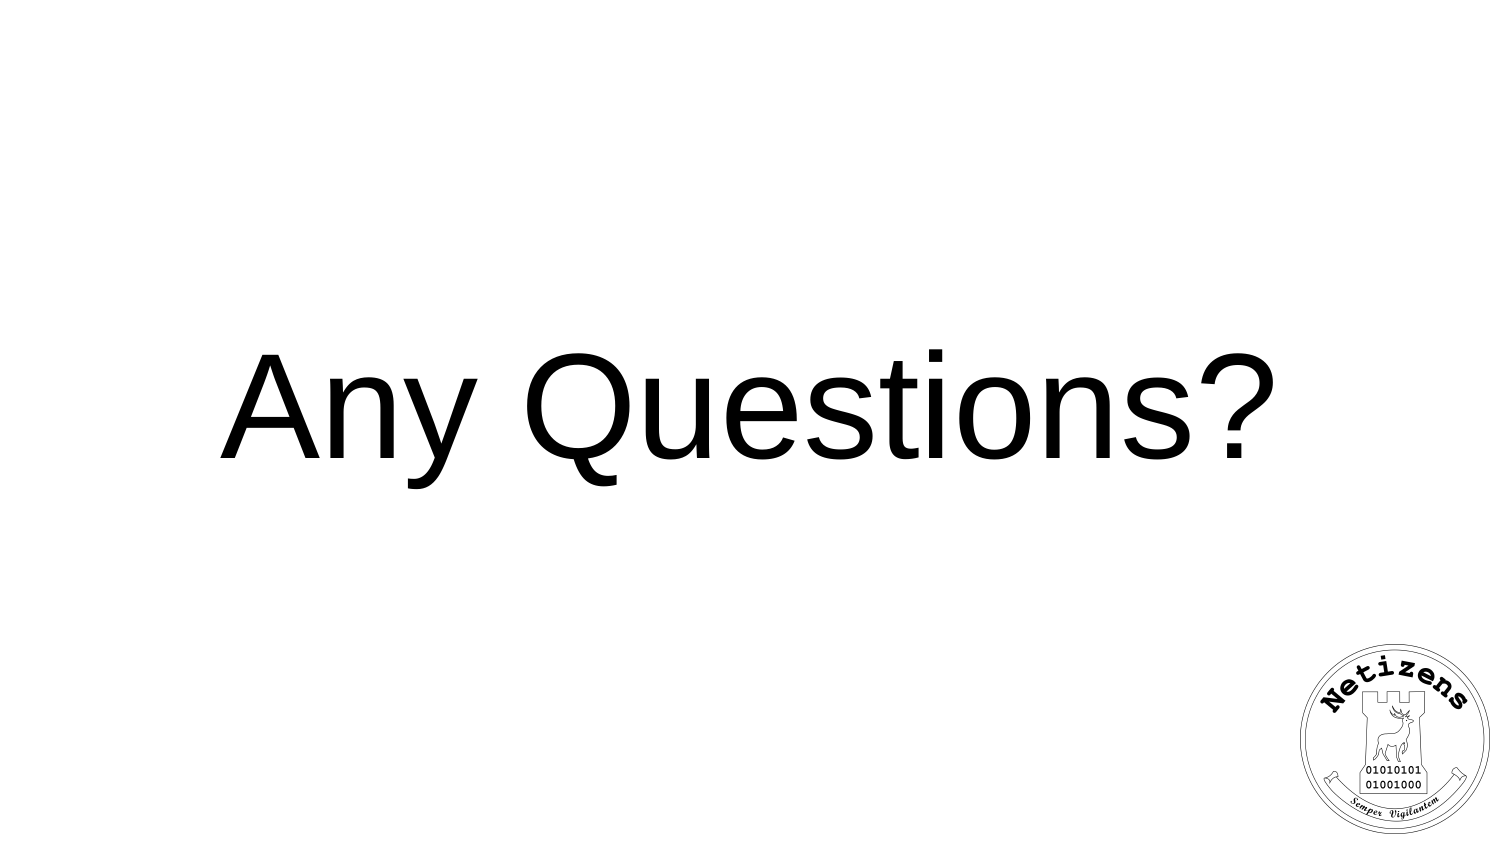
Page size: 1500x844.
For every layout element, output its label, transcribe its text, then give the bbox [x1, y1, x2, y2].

title Any Questions? [51, 181, 1449, 504]
picture [1300, 644, 1490, 834]
